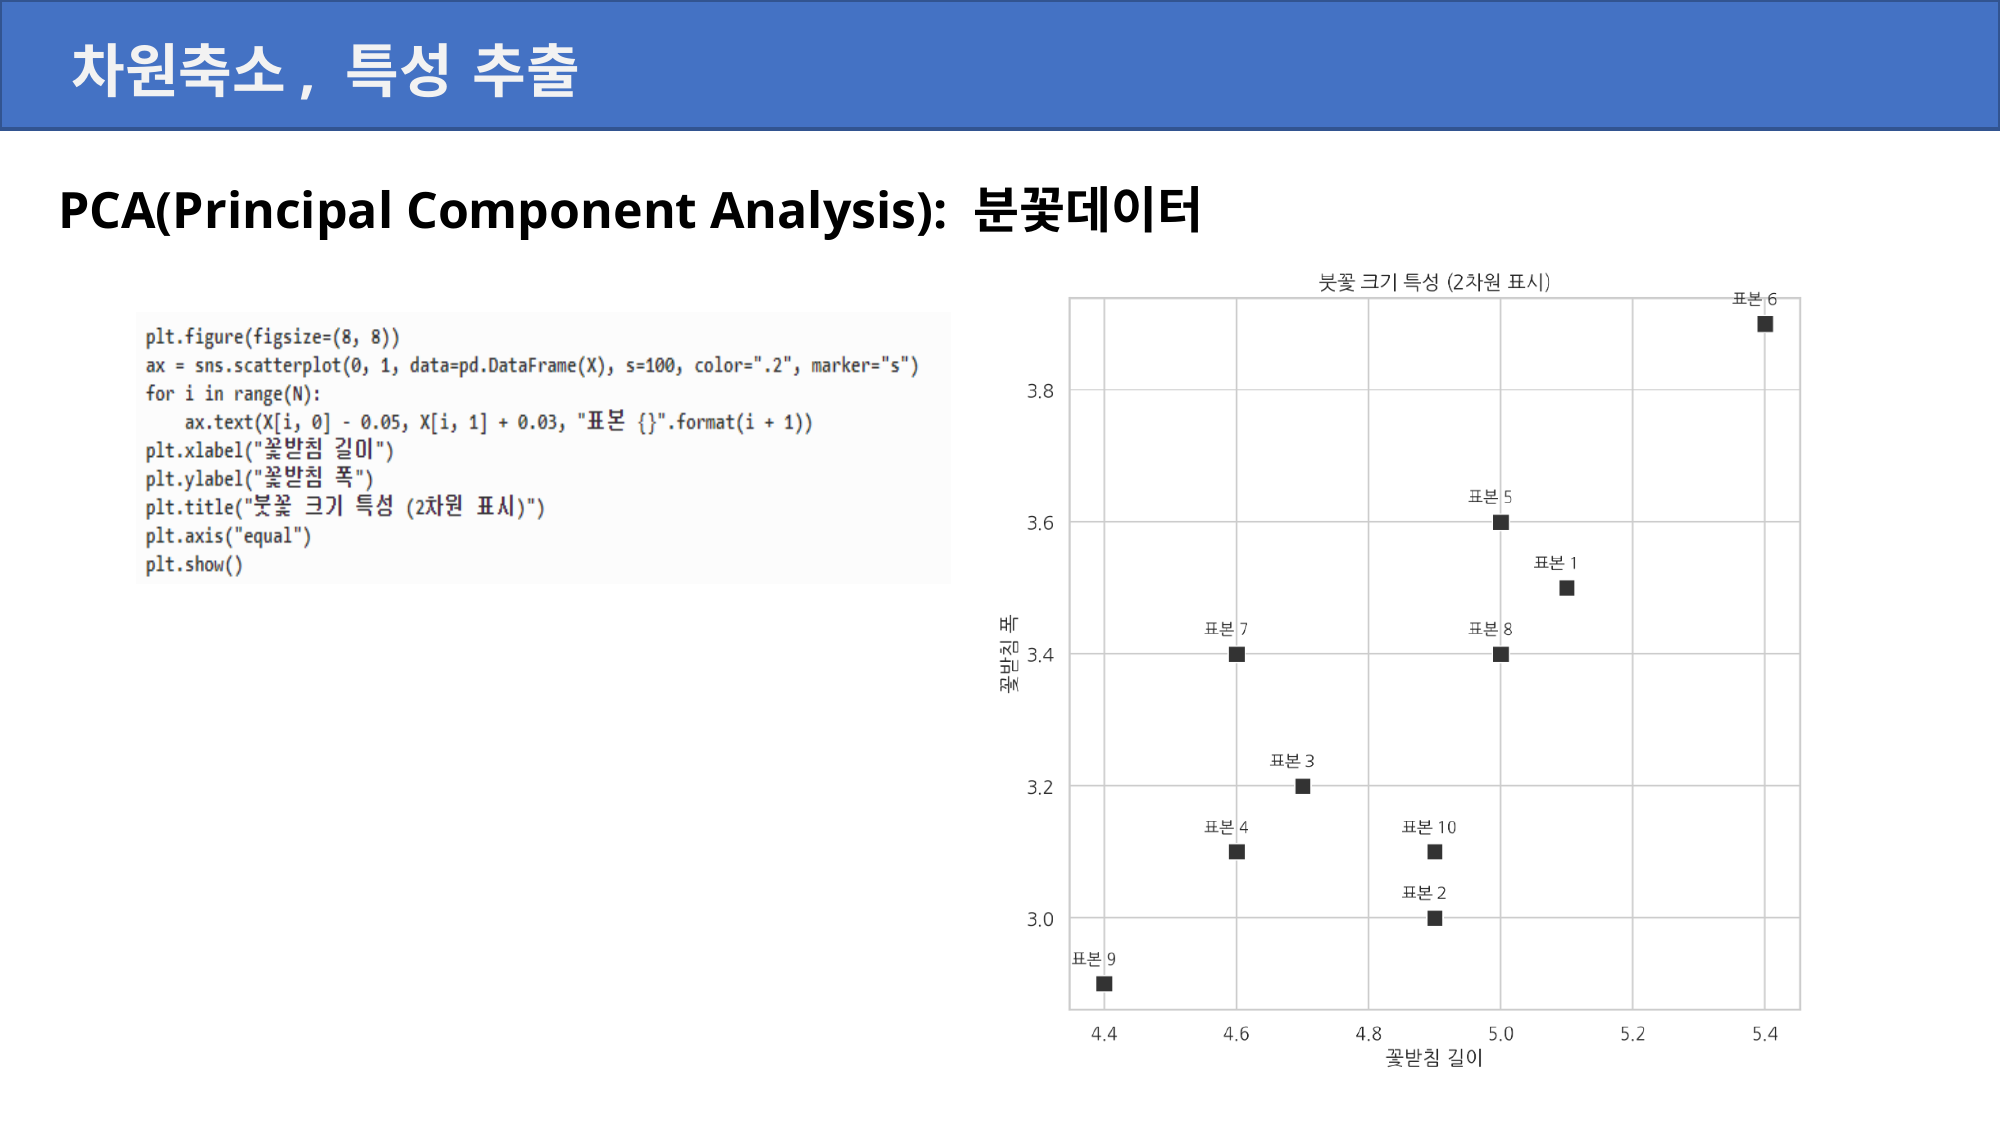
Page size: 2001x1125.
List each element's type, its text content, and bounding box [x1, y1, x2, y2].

picture [999, 258, 1833, 1084]
picture [136, 311, 952, 584]
text_box [0, 0, 2000, 130]
text_box PCA(Principal Component Analysis): 분꽃데이터 [43, 171, 1218, 247]
text_box 차원축소, 특성 추출 [56, 27, 595, 112]
